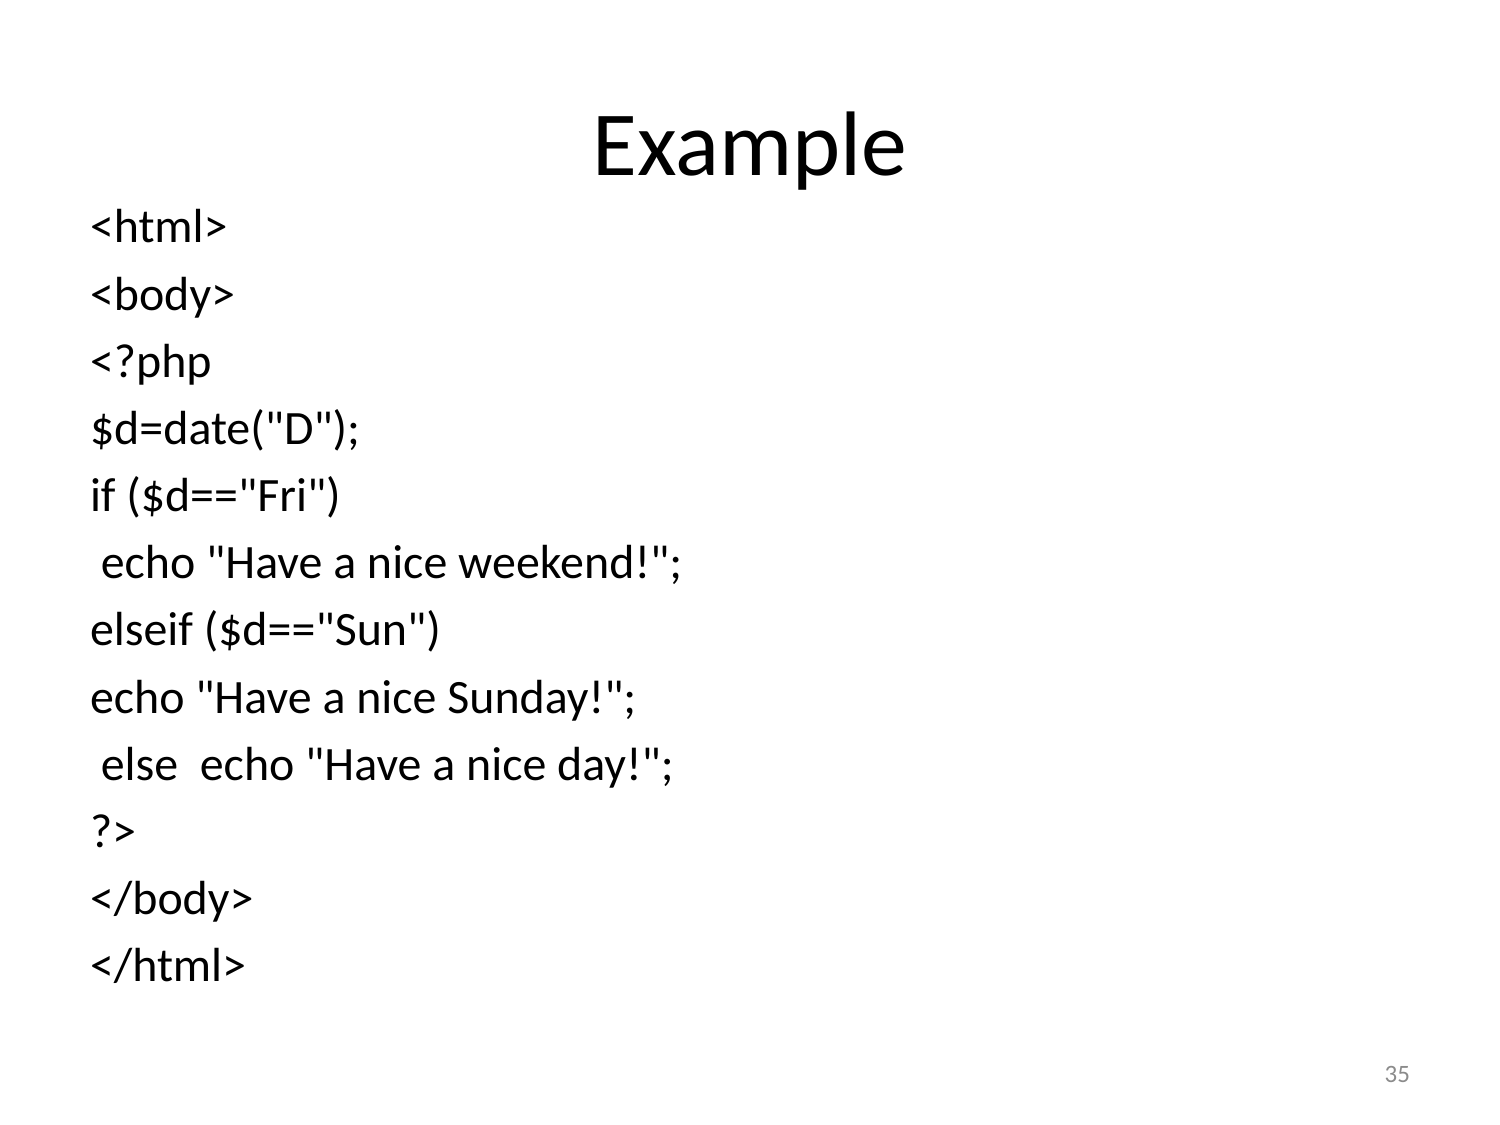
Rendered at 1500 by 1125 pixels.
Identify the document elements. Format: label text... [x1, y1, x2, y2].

title Example [75, 45, 1425, 187]
list <html> <body> <?php $d=date("D"); if ($d=="Fri") echo "Have a nice weekend!"; elseif ($d=="Sun") echo "Have a nice Sunday!"; else echo "Have a nice day!"; ?> </body> </html> [75, 187, 1425, 1005]
slide_number 35 [1074, 1042, 1425, 1103]
